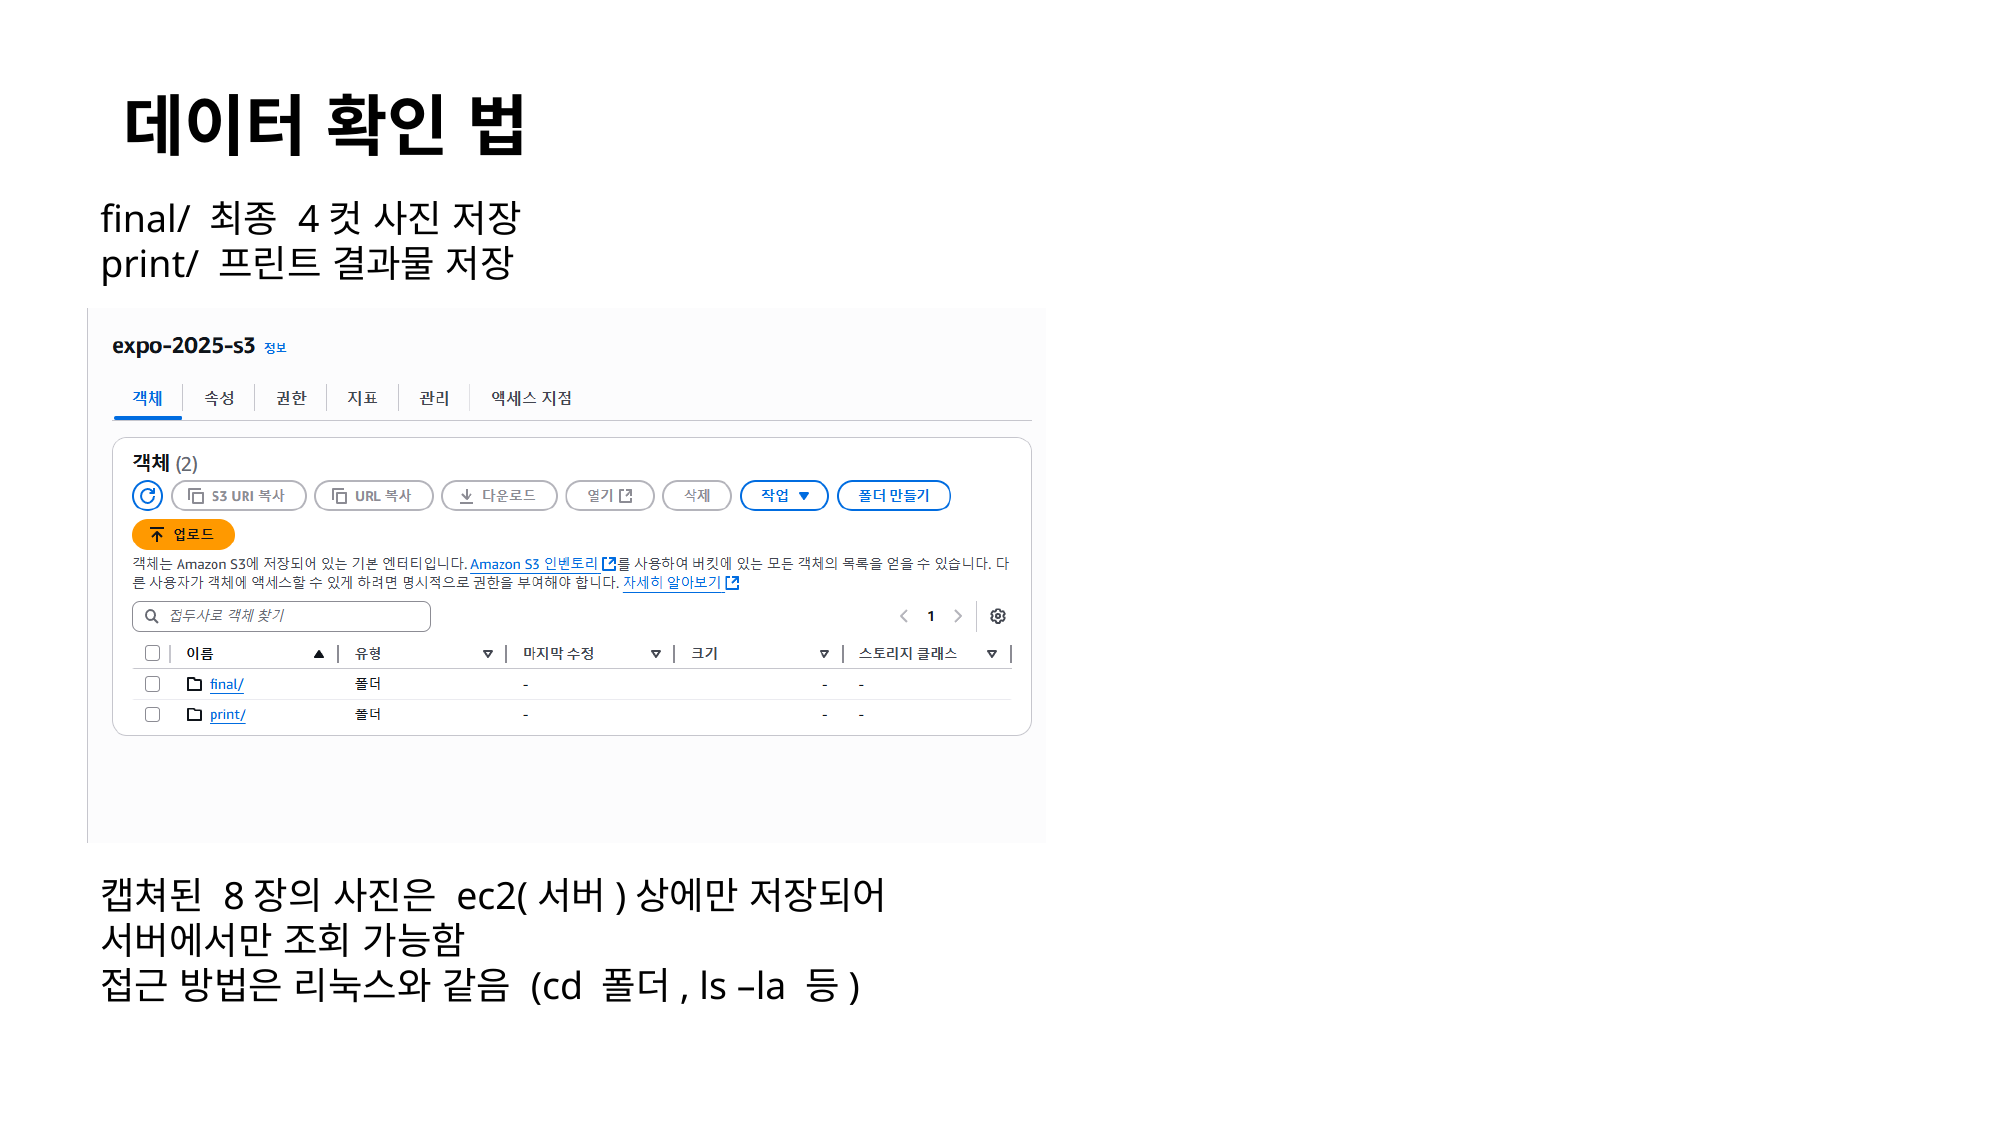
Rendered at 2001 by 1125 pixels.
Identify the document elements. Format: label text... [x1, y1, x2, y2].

picture [85, 308, 1046, 843]
text_box final/ 최종 4컷 사진 저장 print/ 프린트 결과물 저장 [85, 187, 663, 293]
text_box 캡쳐된 8장의 사진은 ec2(서버)상에만 저장되어 서버에서만 조회 가능함 접근 방법은 리눅스와 같음 (cd 폴더, ls –la 등) [85, 864, 1034, 1015]
text_box 데이터 확인 법 [108, 76, 545, 171]
